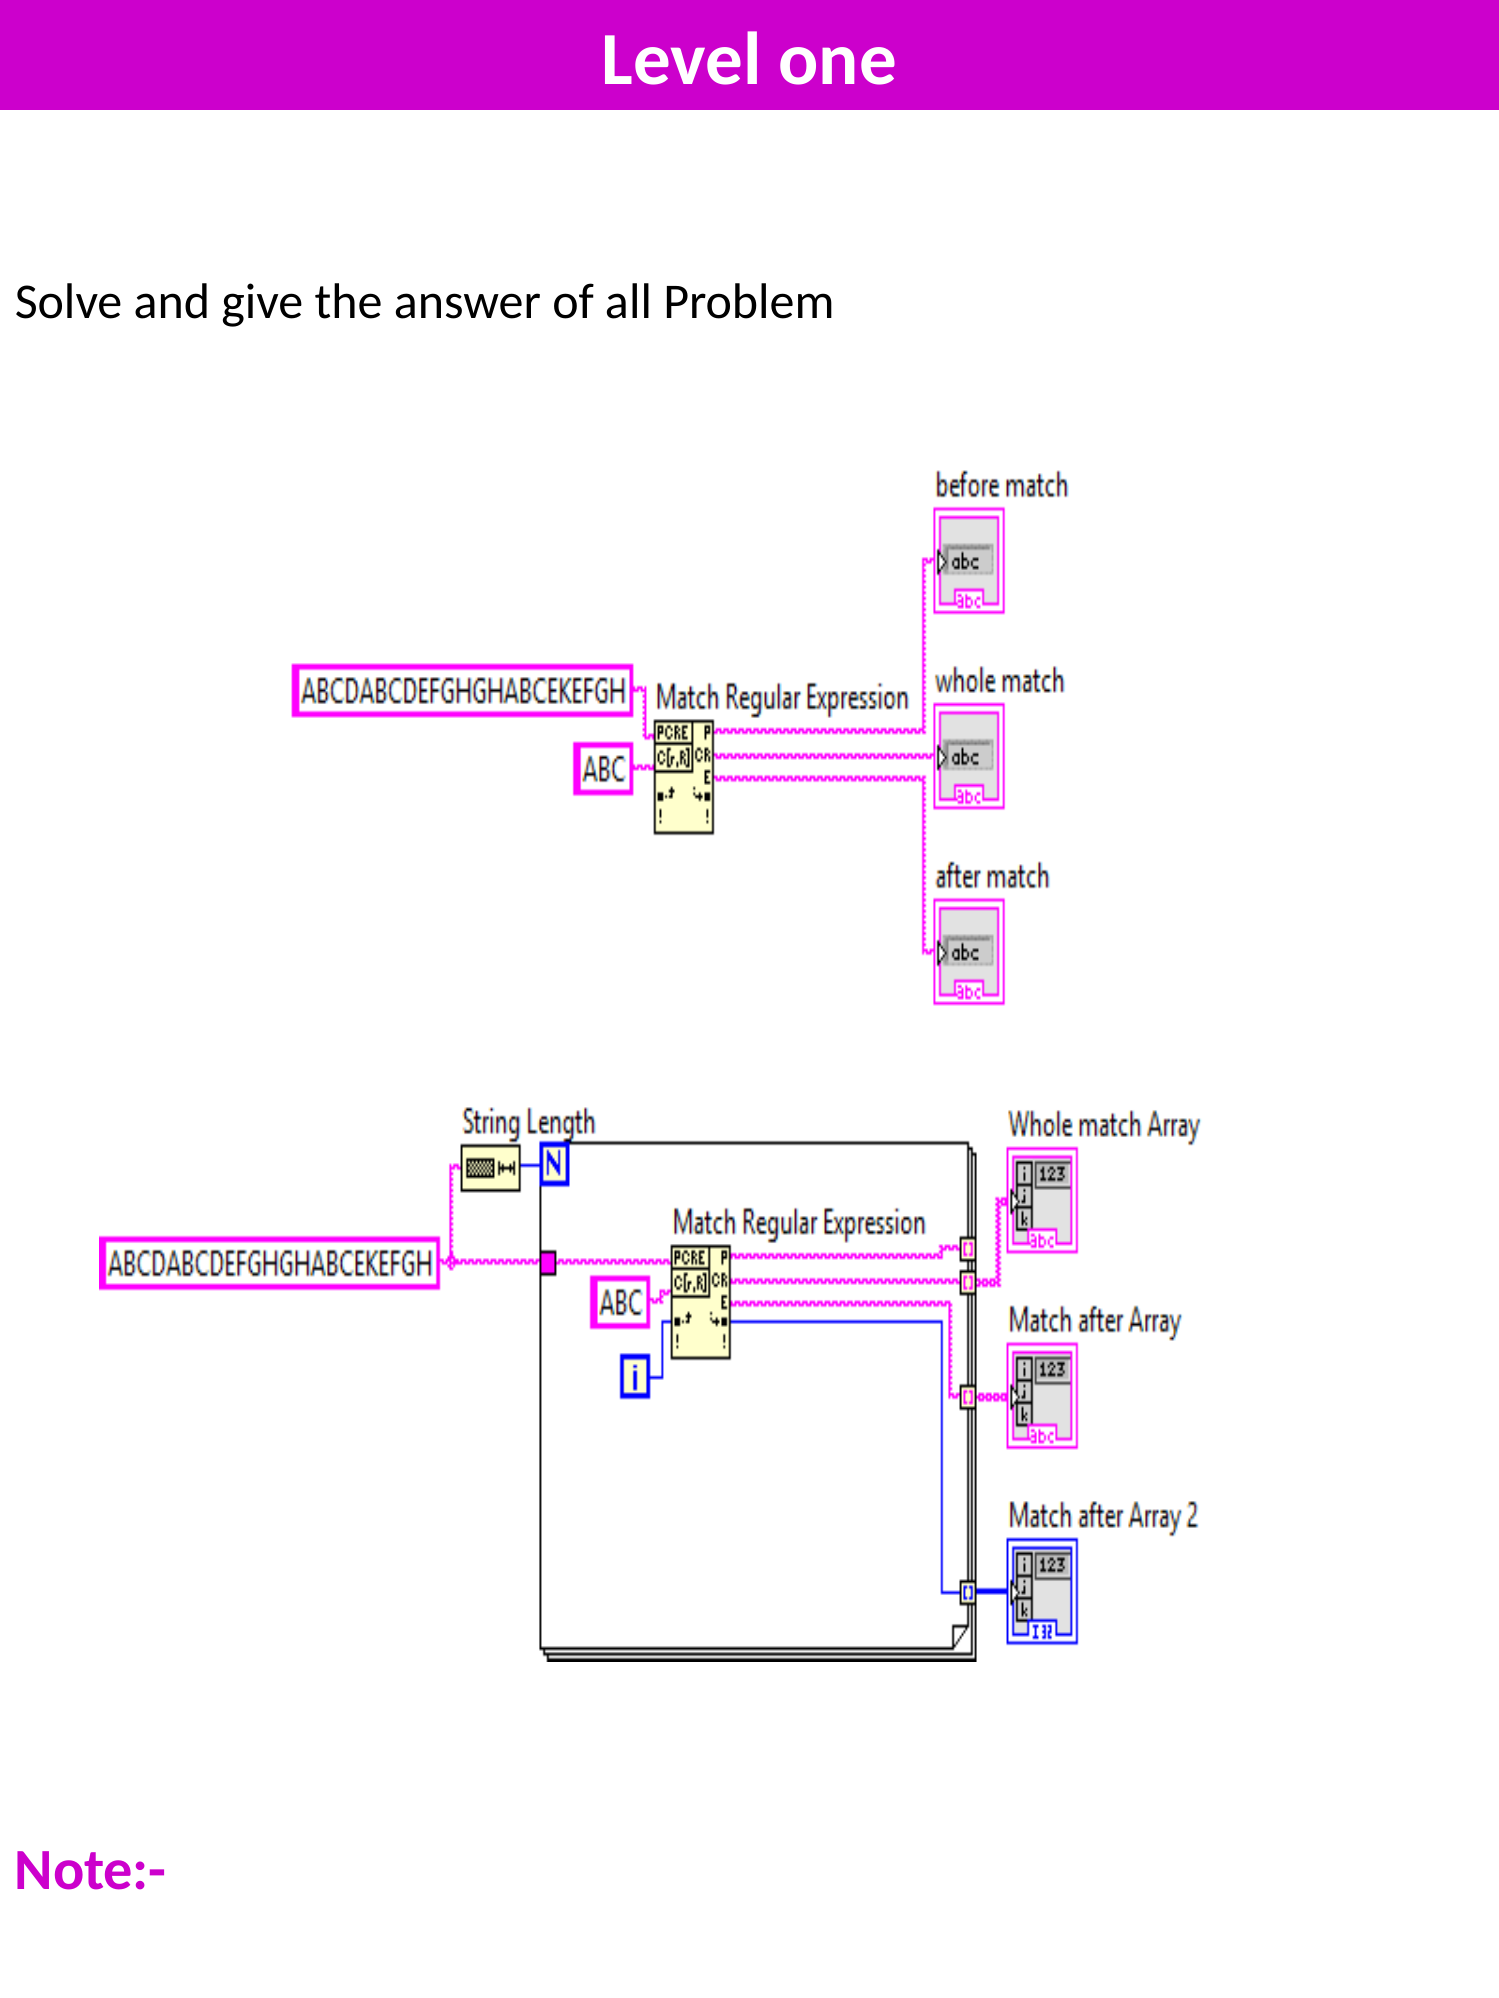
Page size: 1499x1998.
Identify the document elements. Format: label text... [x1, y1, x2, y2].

picture [98, 461, 1204, 1662]
text_box Level one [0, 0, 1499, 110]
text_box Solve and give the answer of all Problem [0, 261, 1087, 337]
text_box Note:- [0, 1823, 1499, 1909]
